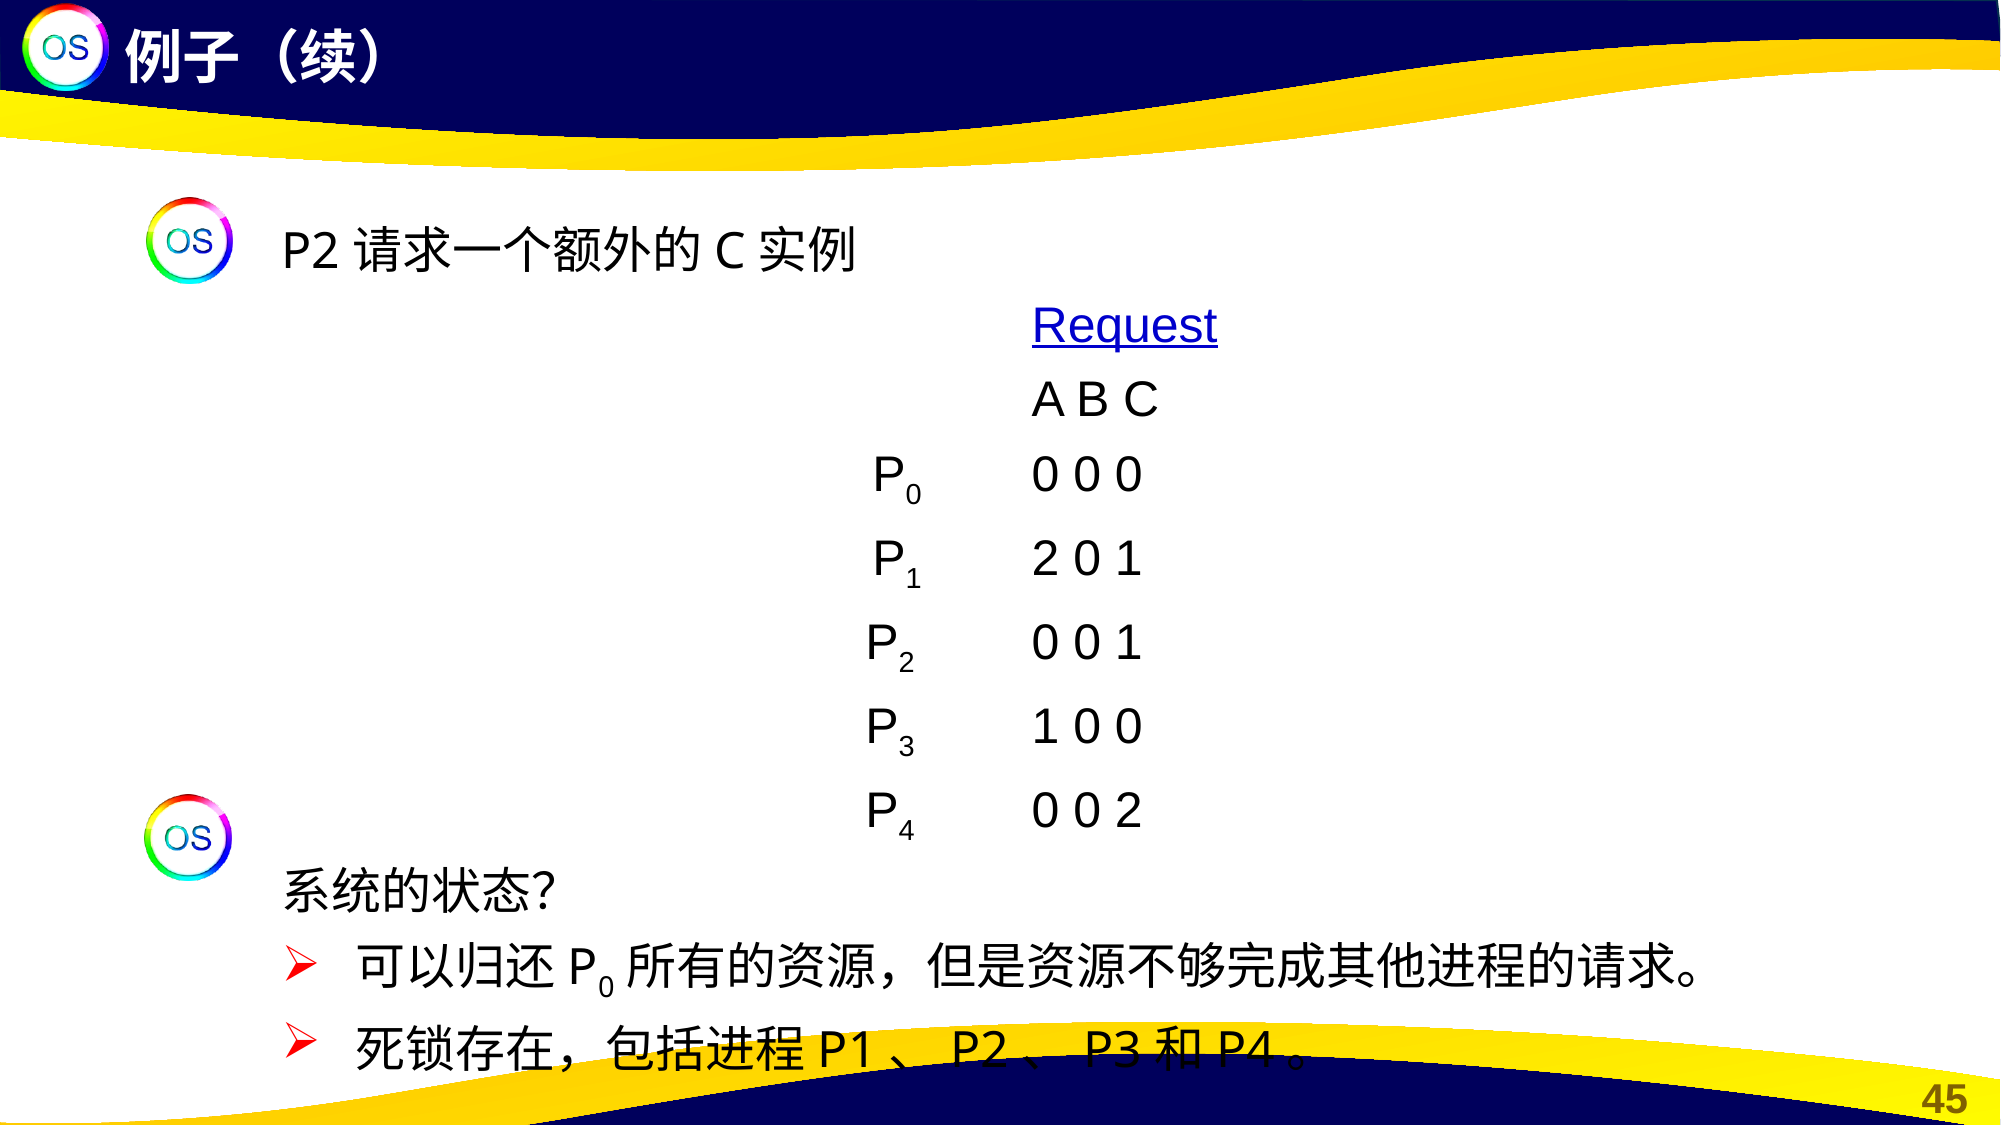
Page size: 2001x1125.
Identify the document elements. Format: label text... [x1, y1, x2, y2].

picture [146, 197, 233, 284]
picture [144, 794, 232, 881]
text_box 例子（续） [109, 12, 1263, 98]
text_box P2请求一个额外的C实例 Request A B C P0 0 0 0 P1 2 0 1 P2 0 0 1 P3 1 0 0 P4 0 0 2 系统的状态？ 可以归还P0所有的资源，但是资源不够完成其他进程的请求。 死锁存在，包括进程P1、P2、P3和P4。 [266, 197, 1905, 1021]
picture [22, 3, 109, 91]
